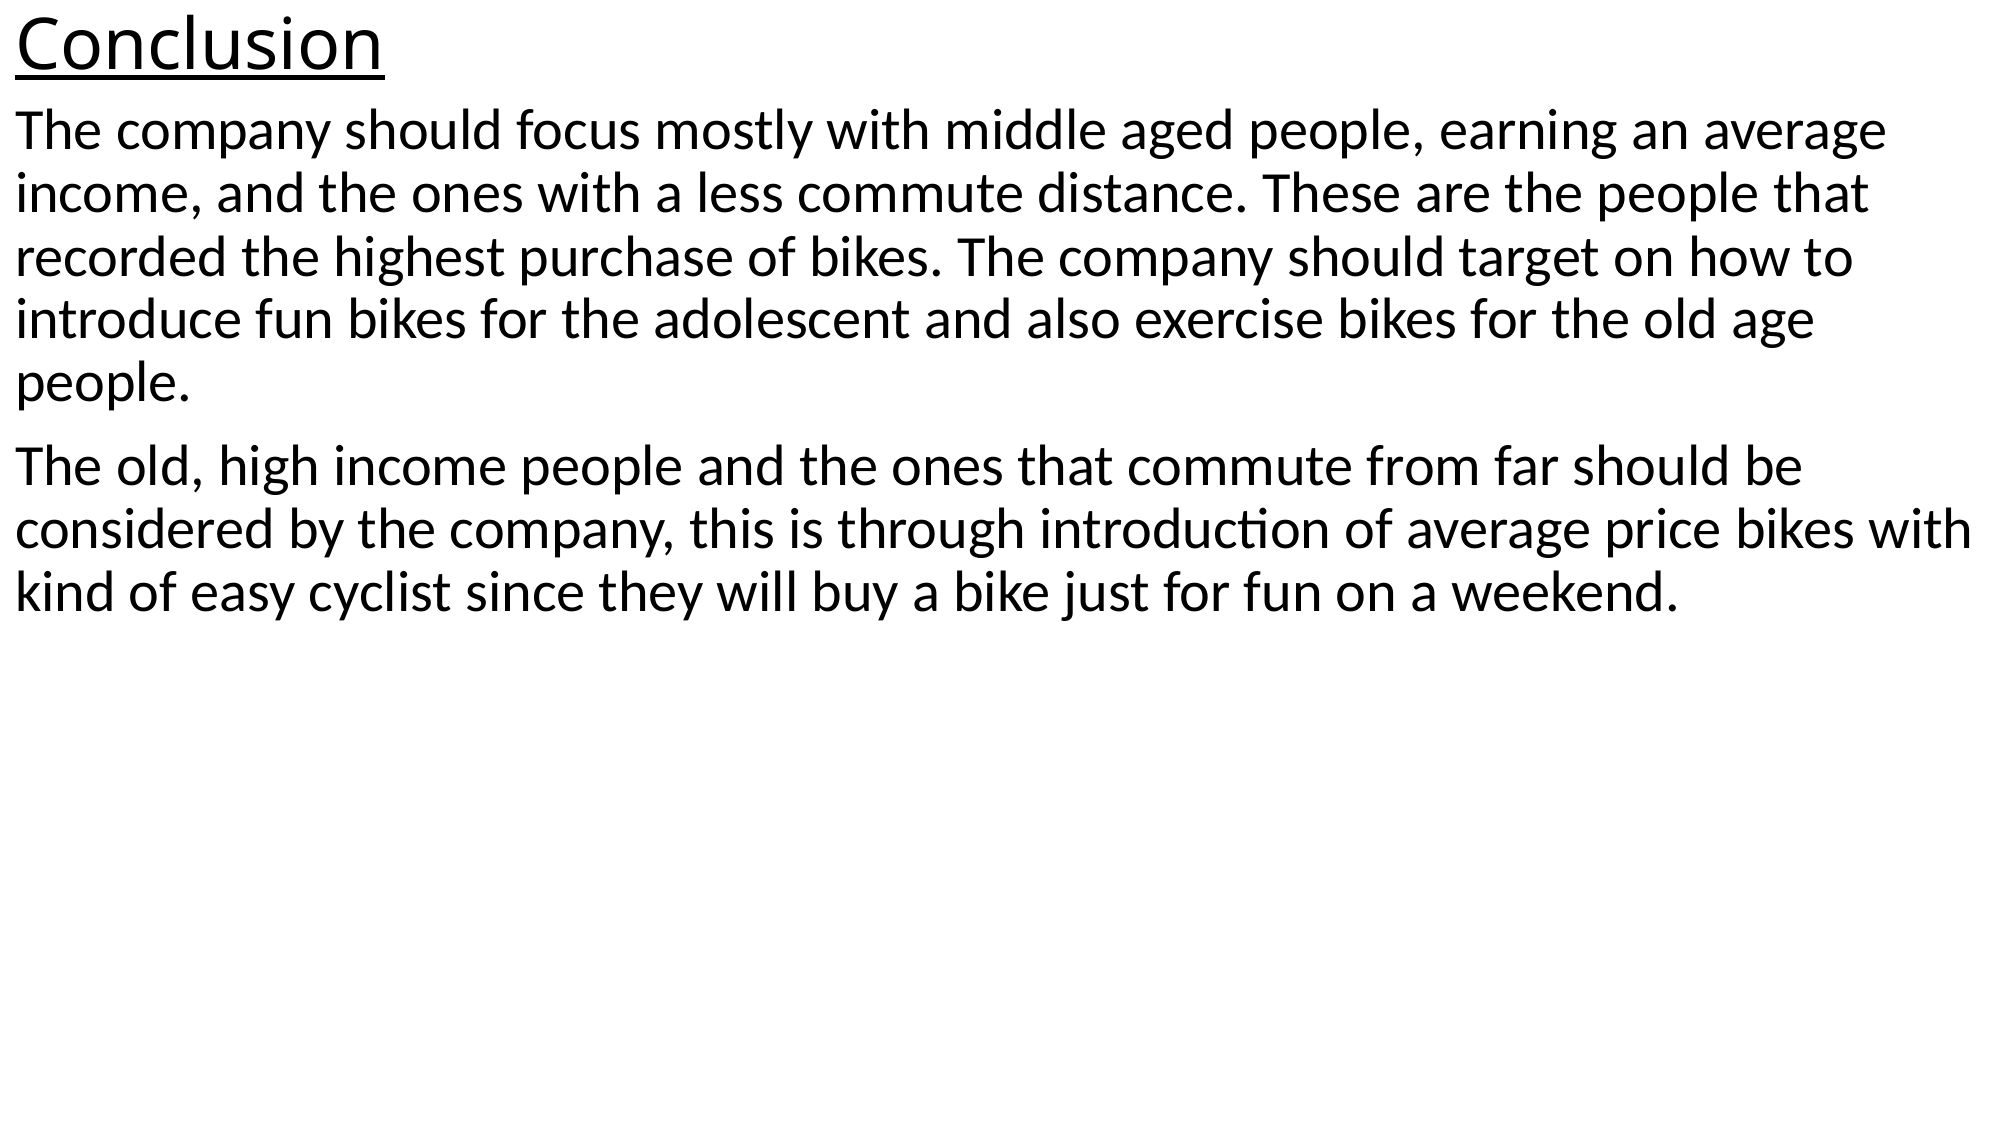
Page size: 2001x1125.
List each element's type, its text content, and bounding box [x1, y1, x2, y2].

list The company should focus mostly with middle aged people, earning an average income, and the ones with a less commute distance. These are the people that recorded the highest purchase of bikes. The company should target on how to introduce fun bikes for the adolescent and also exercise bikes for the old age people. The old, high income people and the ones that commute from far should be considered by the company, this is through introduction of average price bikes with kind of easy cyclist since they will buy a bike just for fun on a weekend. [0, 92, 2000, 998]
title Conclusion [0, 0, 1725, 92]
